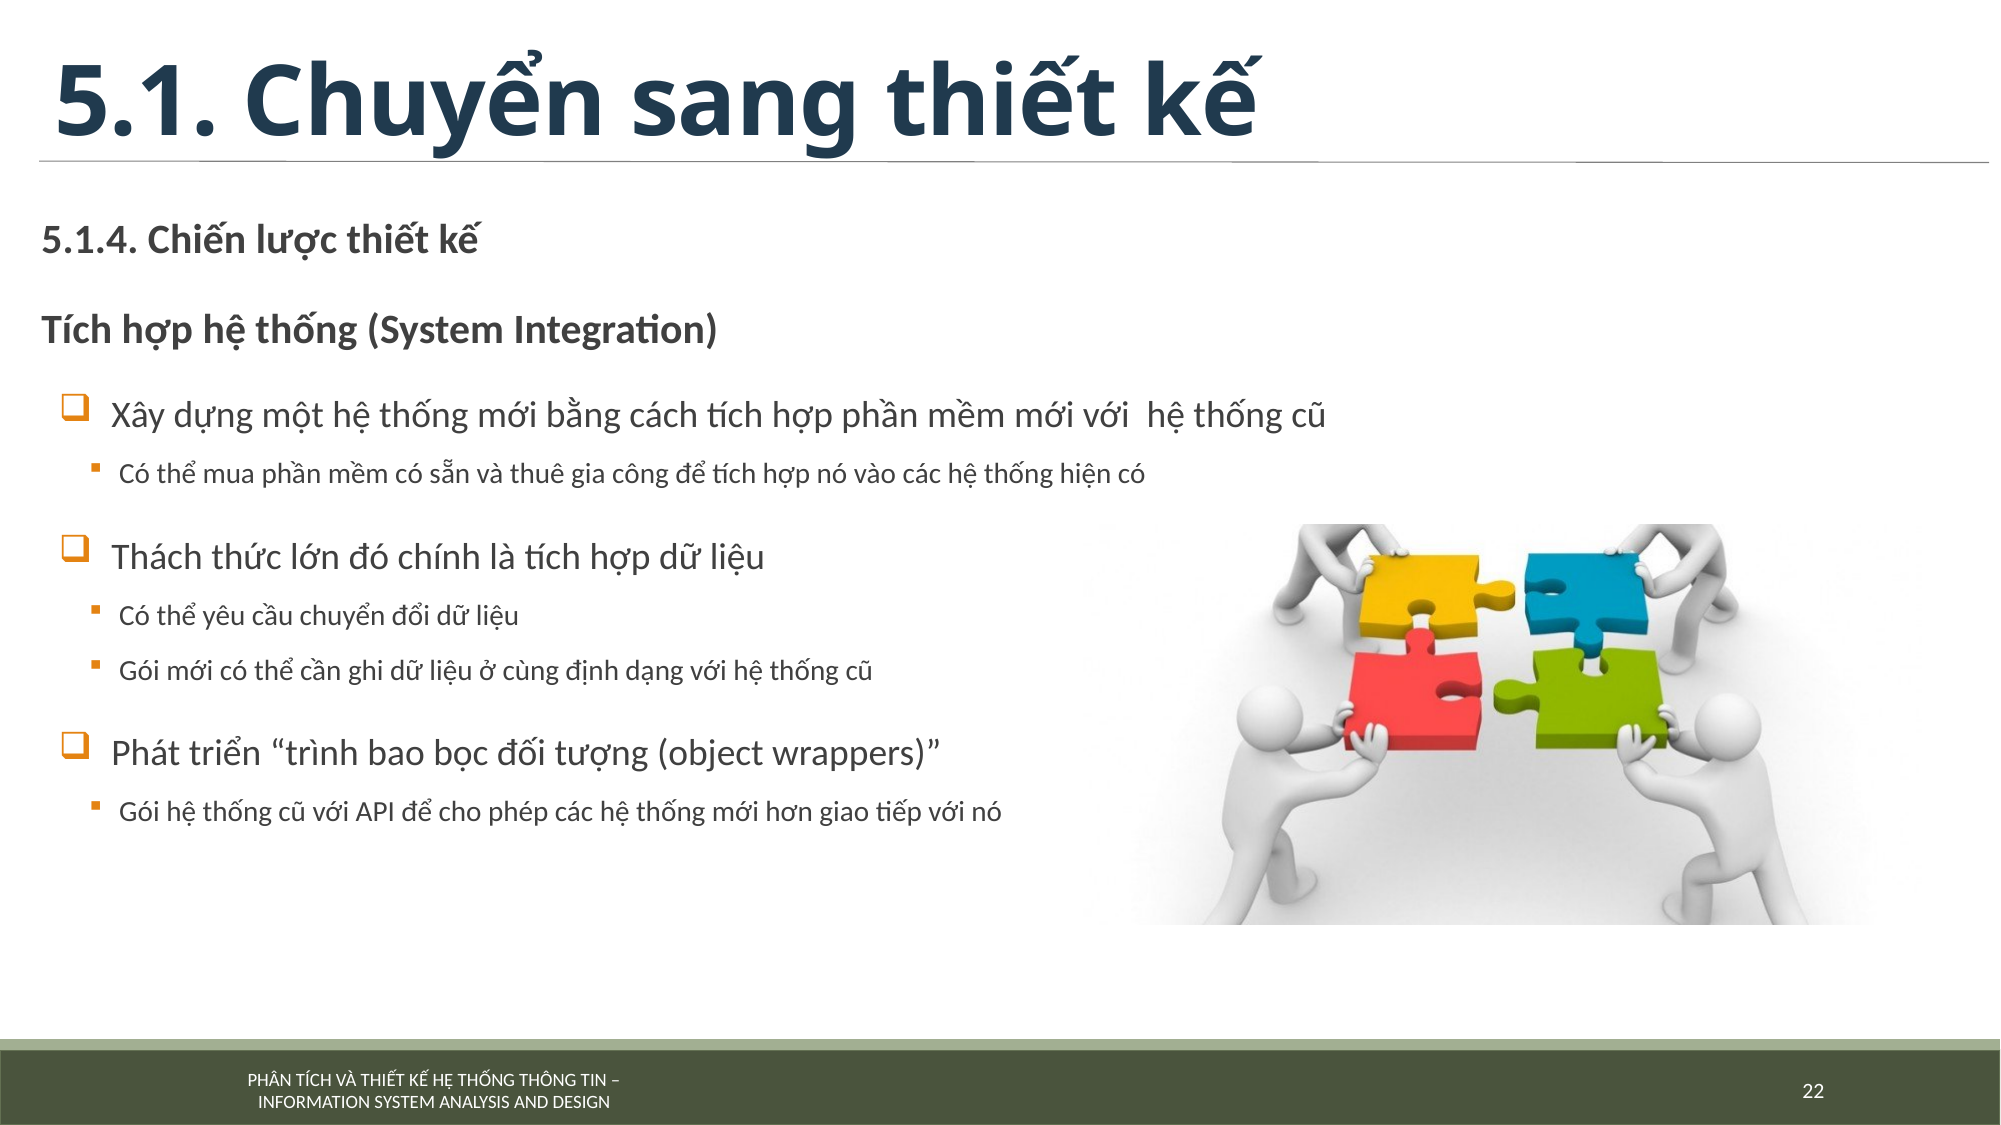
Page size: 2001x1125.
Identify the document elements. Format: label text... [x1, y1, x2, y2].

slide_number 22 [1624, 1059, 1840, 1120]
picture [1082, 523, 1923, 926]
list 5.1.4. Chiến lược thiết kế Tích hợp hệ thống (System Integration) Xây dựng một hệ thống mới bằng cách tích hợp phần mềm mới với hệ thống cũ Có thể mua phần mềm có sẵn và thuê gia công để tích hợp nó vào các hệ thống hiện có Thách thức lớn đó chính là tích hợp dữ liệu Có thể yêu cầu chuyển đổi dữ liệu Gói mới có thể cần ghi dữ liệu ở cùng định dạng với hệ thống cũ Phát triển “trình bao bọc đối tượng (object wrappers)” Gói hệ thống cũ với API để cho phép các hệ thống mới hơn giao tiếp với nó [26, 194, 1922, 1012]
title 5.1. Chuyển sang thiết kế [39, 47, 1990, 163]
